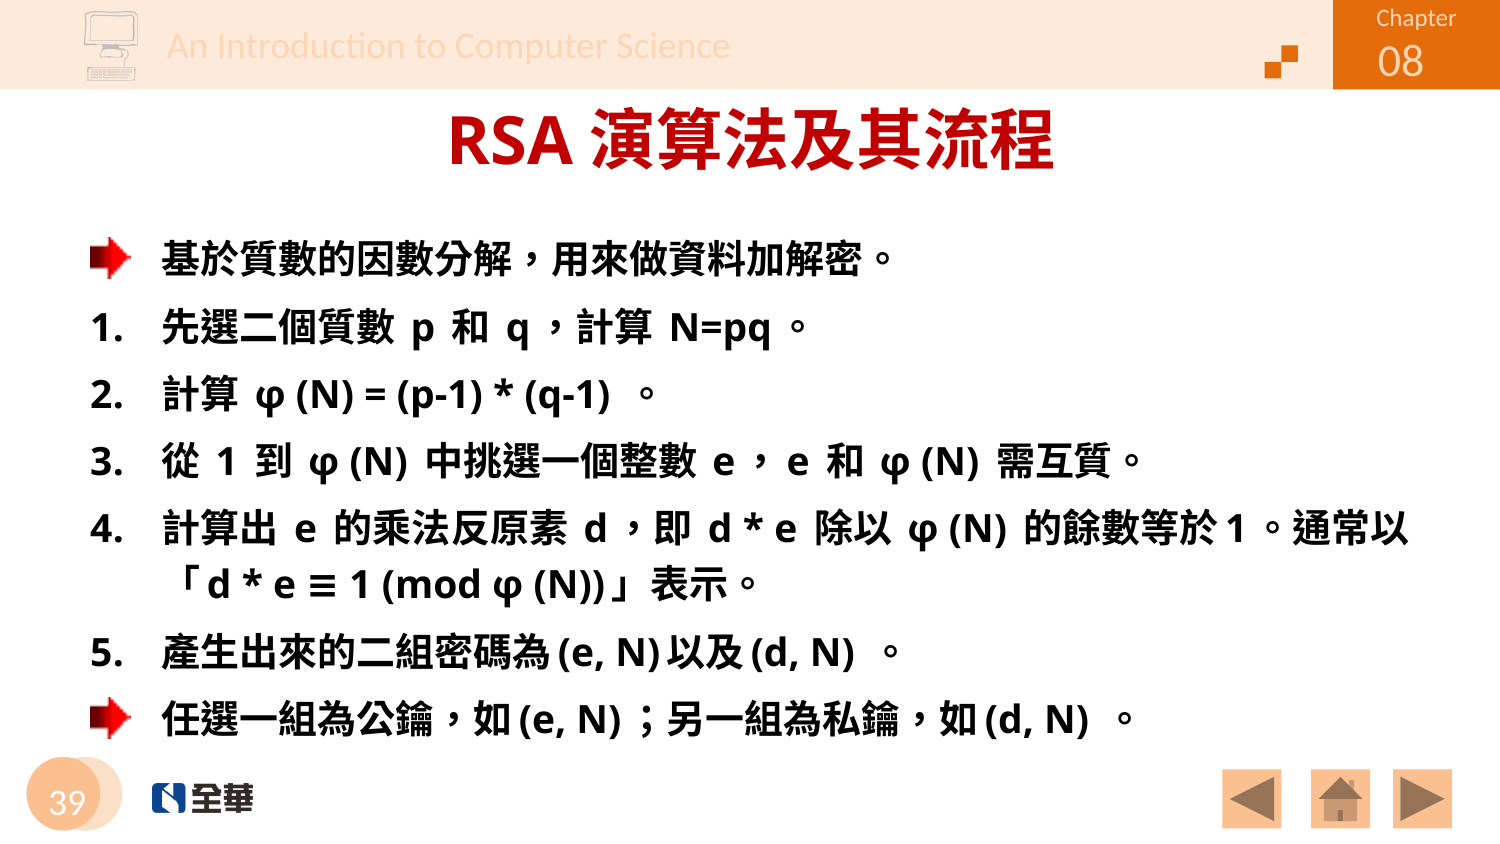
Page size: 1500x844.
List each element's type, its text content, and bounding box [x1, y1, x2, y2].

picture [84, 11, 138, 67]
list 基於質數的因數分解，用來做資料加解密。 先選二個質數 p 和 q，計算 N=pq。 計算 φ (N) = (p-1) * (q-1) 。 從 1 到 φ (N) 中挑選一個整數 e，e 和 φ (N) 需互質。 計算出 e 的乘法反原素 d，即 d * e 除以 φ (N) 的餘數等於1。通常以「d * e ≡ 1 (mod φ (N))」表示。 產生出來的二組密碼為(e, N)以及(d, N) 。 任選一組為公鑰，如(e, N)；另一組為私鑰，如(d, N) 。 [75, 218, 1425, 754]
picture [90, 237, 131, 279]
picture [90, 697, 131, 739]
title RSA演算法及其流程 [76, 67, 1427, 209]
picture [152, 783, 253, 813]
